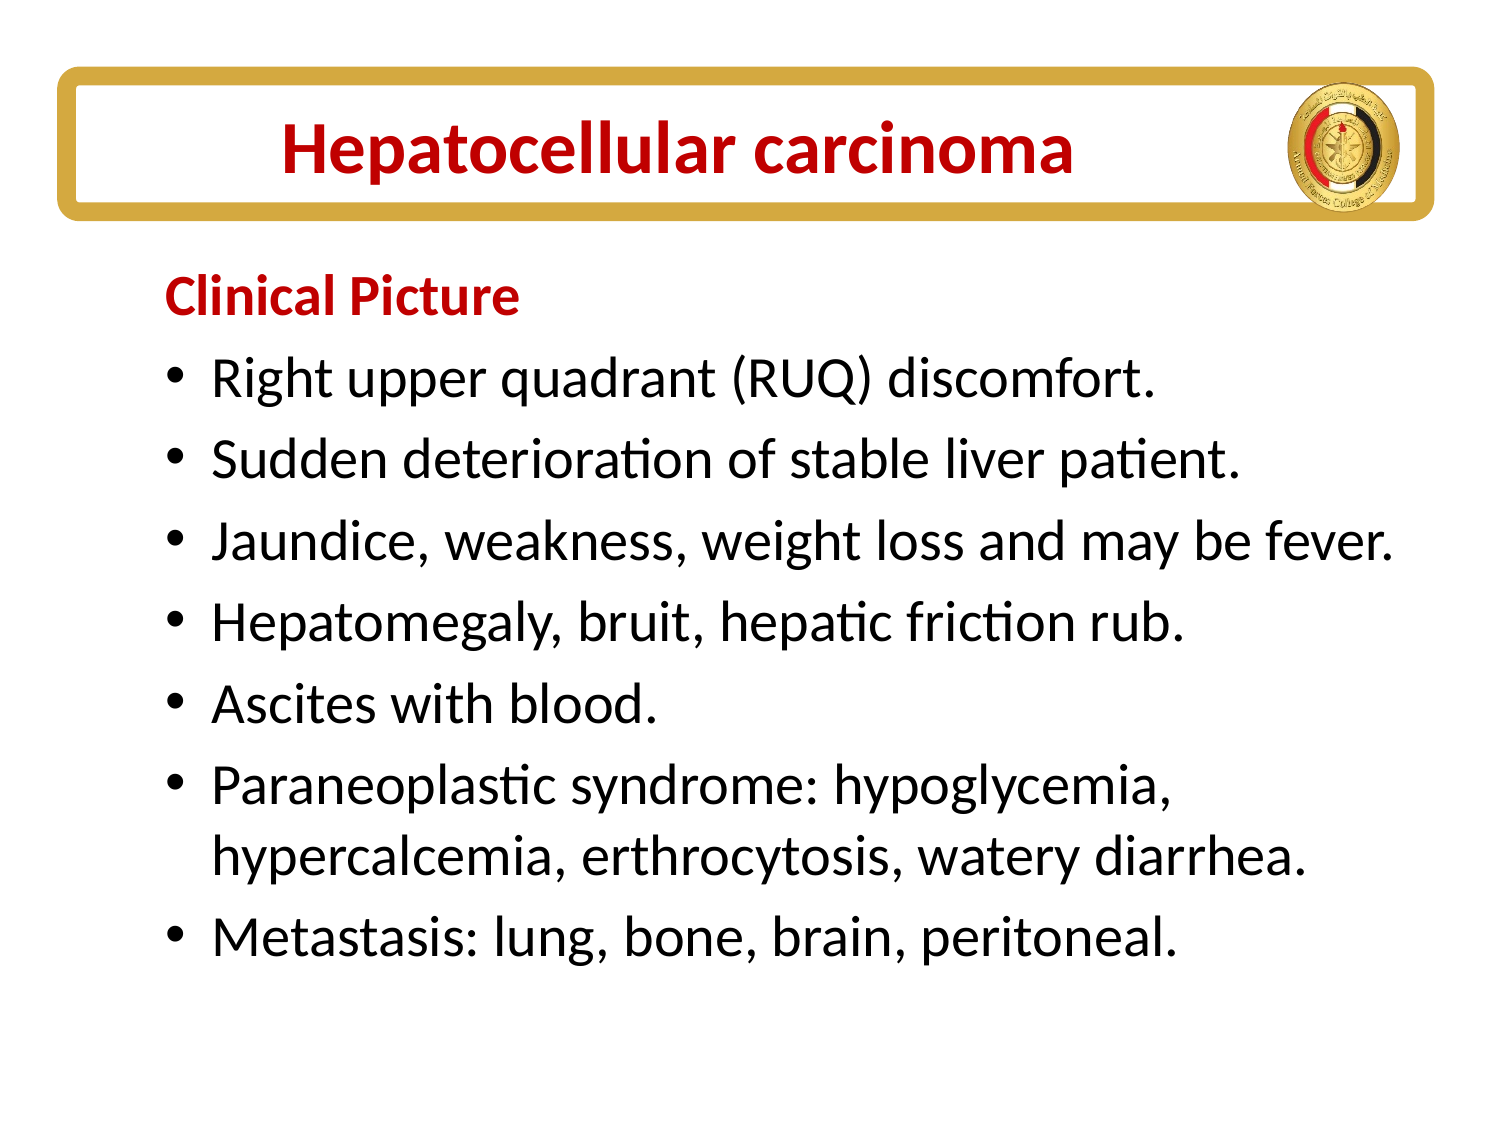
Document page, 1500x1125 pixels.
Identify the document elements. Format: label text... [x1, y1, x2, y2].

picture [1292, 82, 1400, 213]
title Hepatocellular carcinoma [66, 98, 1292, 189]
list Clinical Picture Right upper quadrant (RUQ) discomfort. Sudden deterioration of stable liver patient. Jaundice, weakness, weight loss and may be fever. Hepatomegaly, bruit, hepatic friction rub. Ascites with blood. Paraneoplastic syndrome: hypoglycemia, hypercalcemia, erthrocytosis, watery diarrhea. Metastasis: lung, bone, brain, peritoneal. [75, 249, 1425, 1005]
